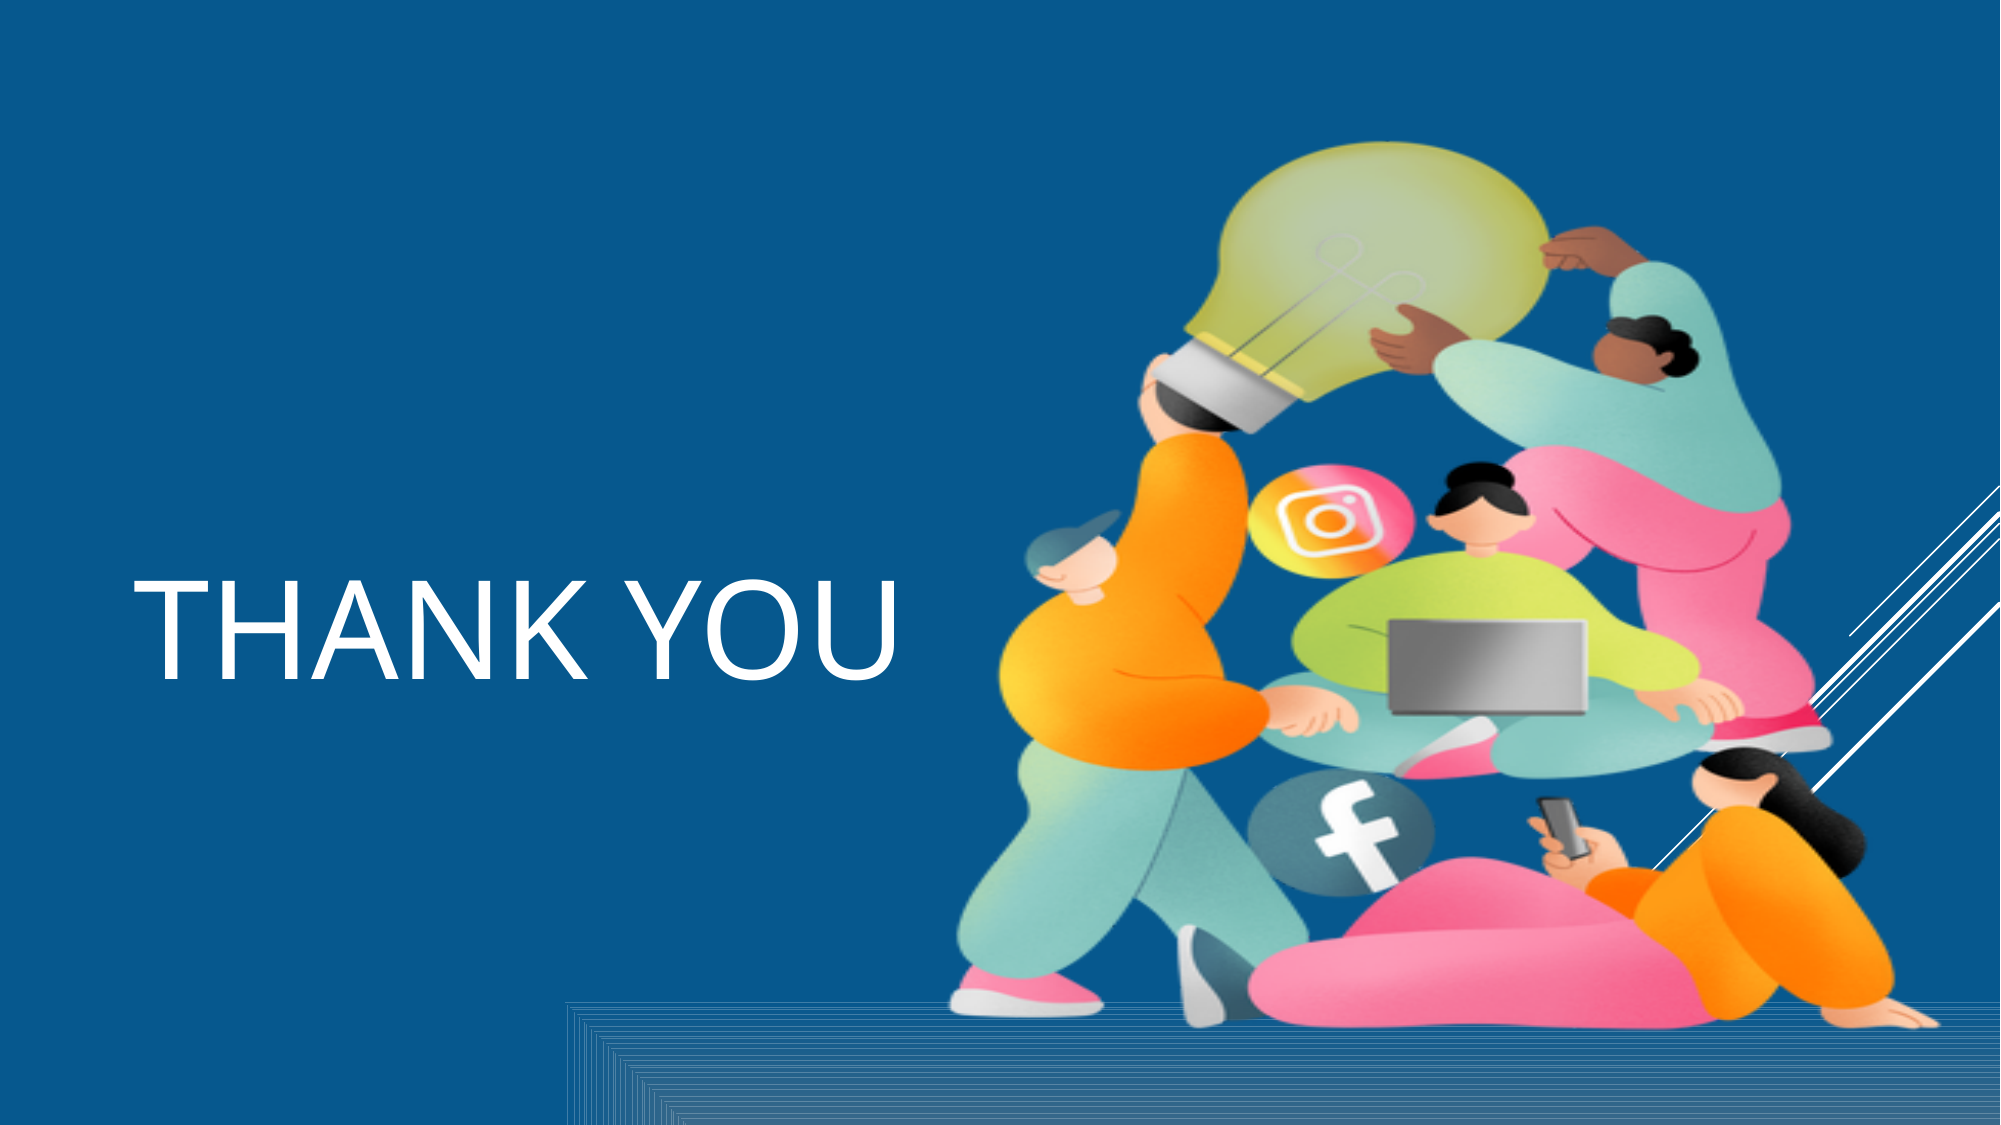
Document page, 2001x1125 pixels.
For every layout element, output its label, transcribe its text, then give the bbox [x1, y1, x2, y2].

picture [871, 79, 2000, 1106]
title Thank you [118, 318, 871, 930]
